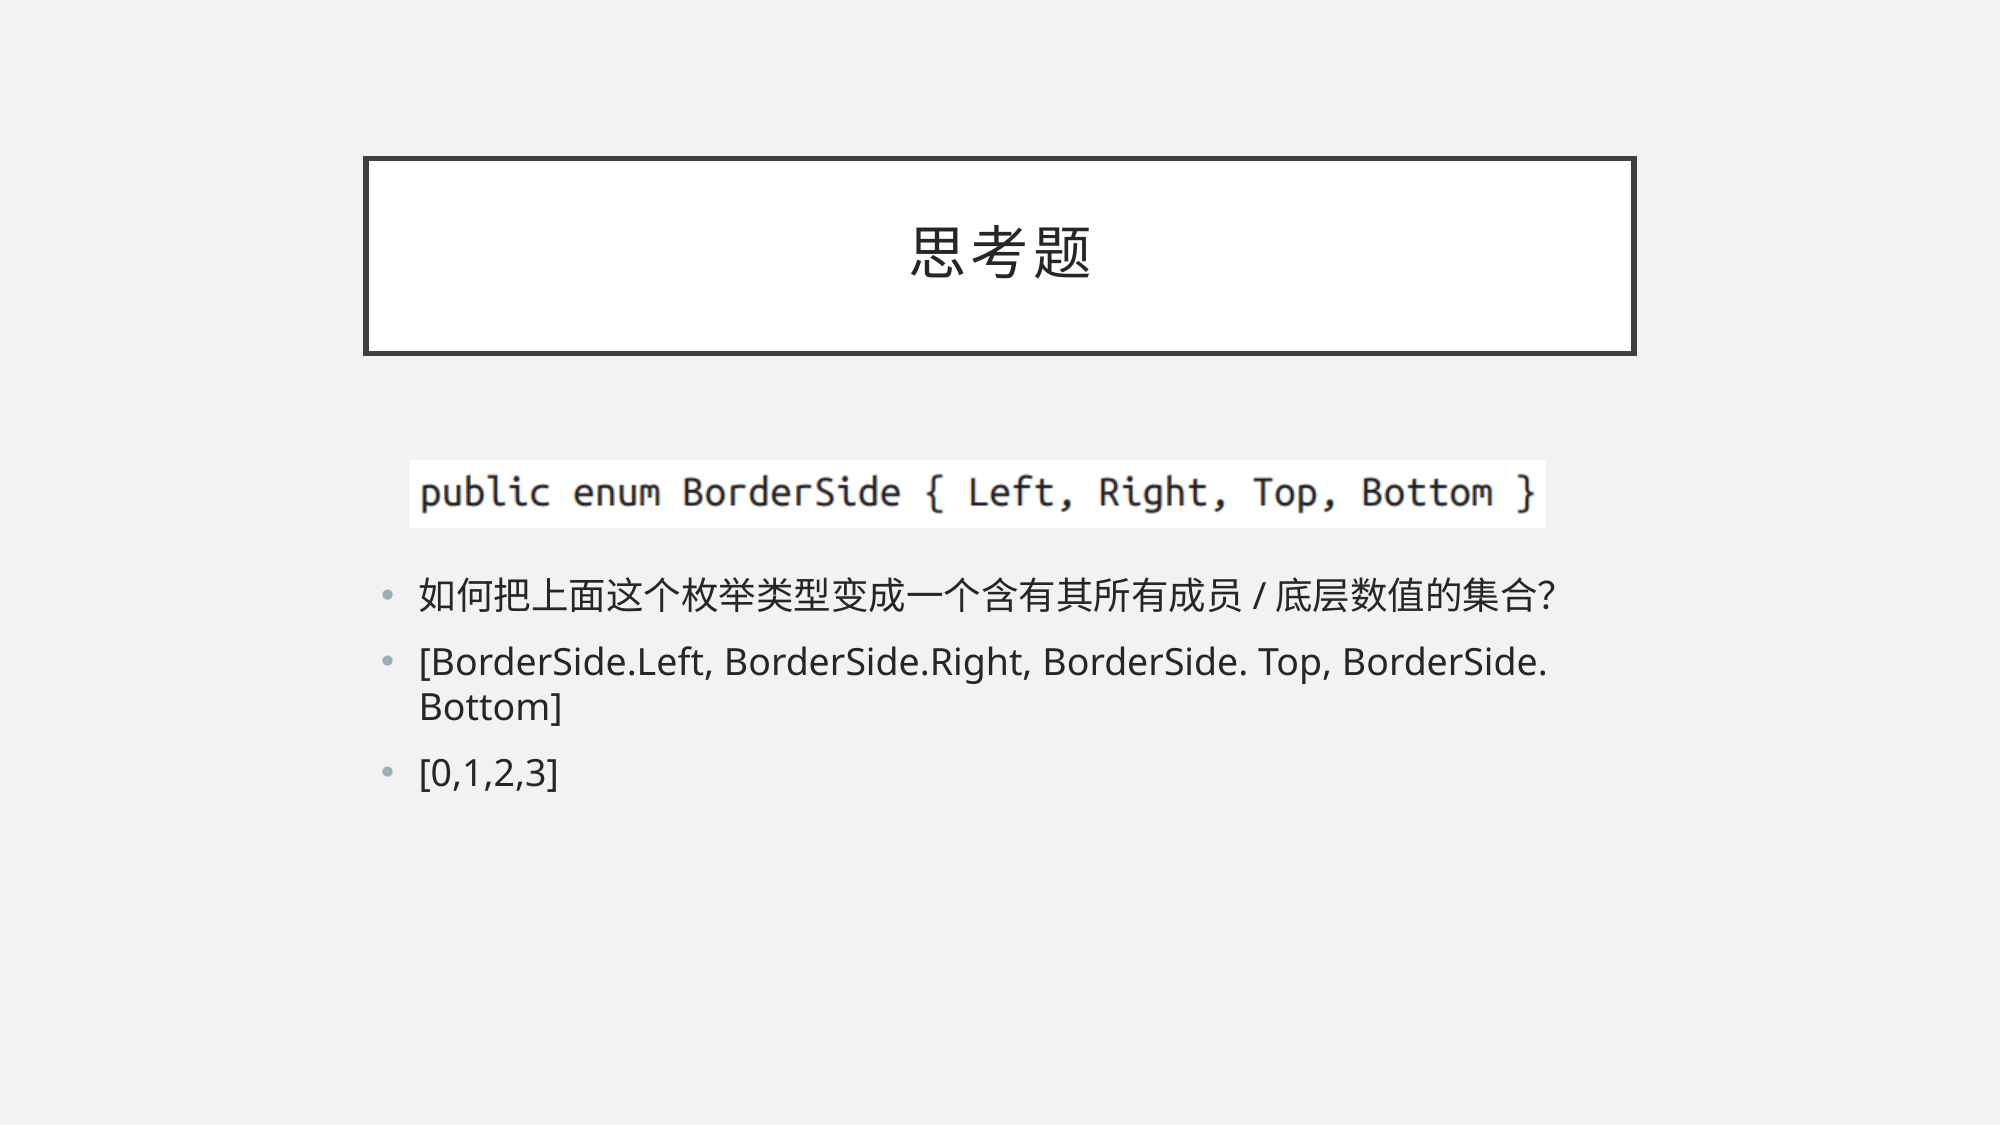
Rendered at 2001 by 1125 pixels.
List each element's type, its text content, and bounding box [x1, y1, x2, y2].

picture [410, 460, 1546, 528]
title 思考题 [363, 156, 1637, 356]
list 如何把上面这个枚举类型变成一个含有其所有成员/底层数值的集合？ [BorderSide.Left, BorderSide.Right, BorderSide. Top, BorderSide. Bottom] [0,1,2,3] [366, 432, 1634, 942]
